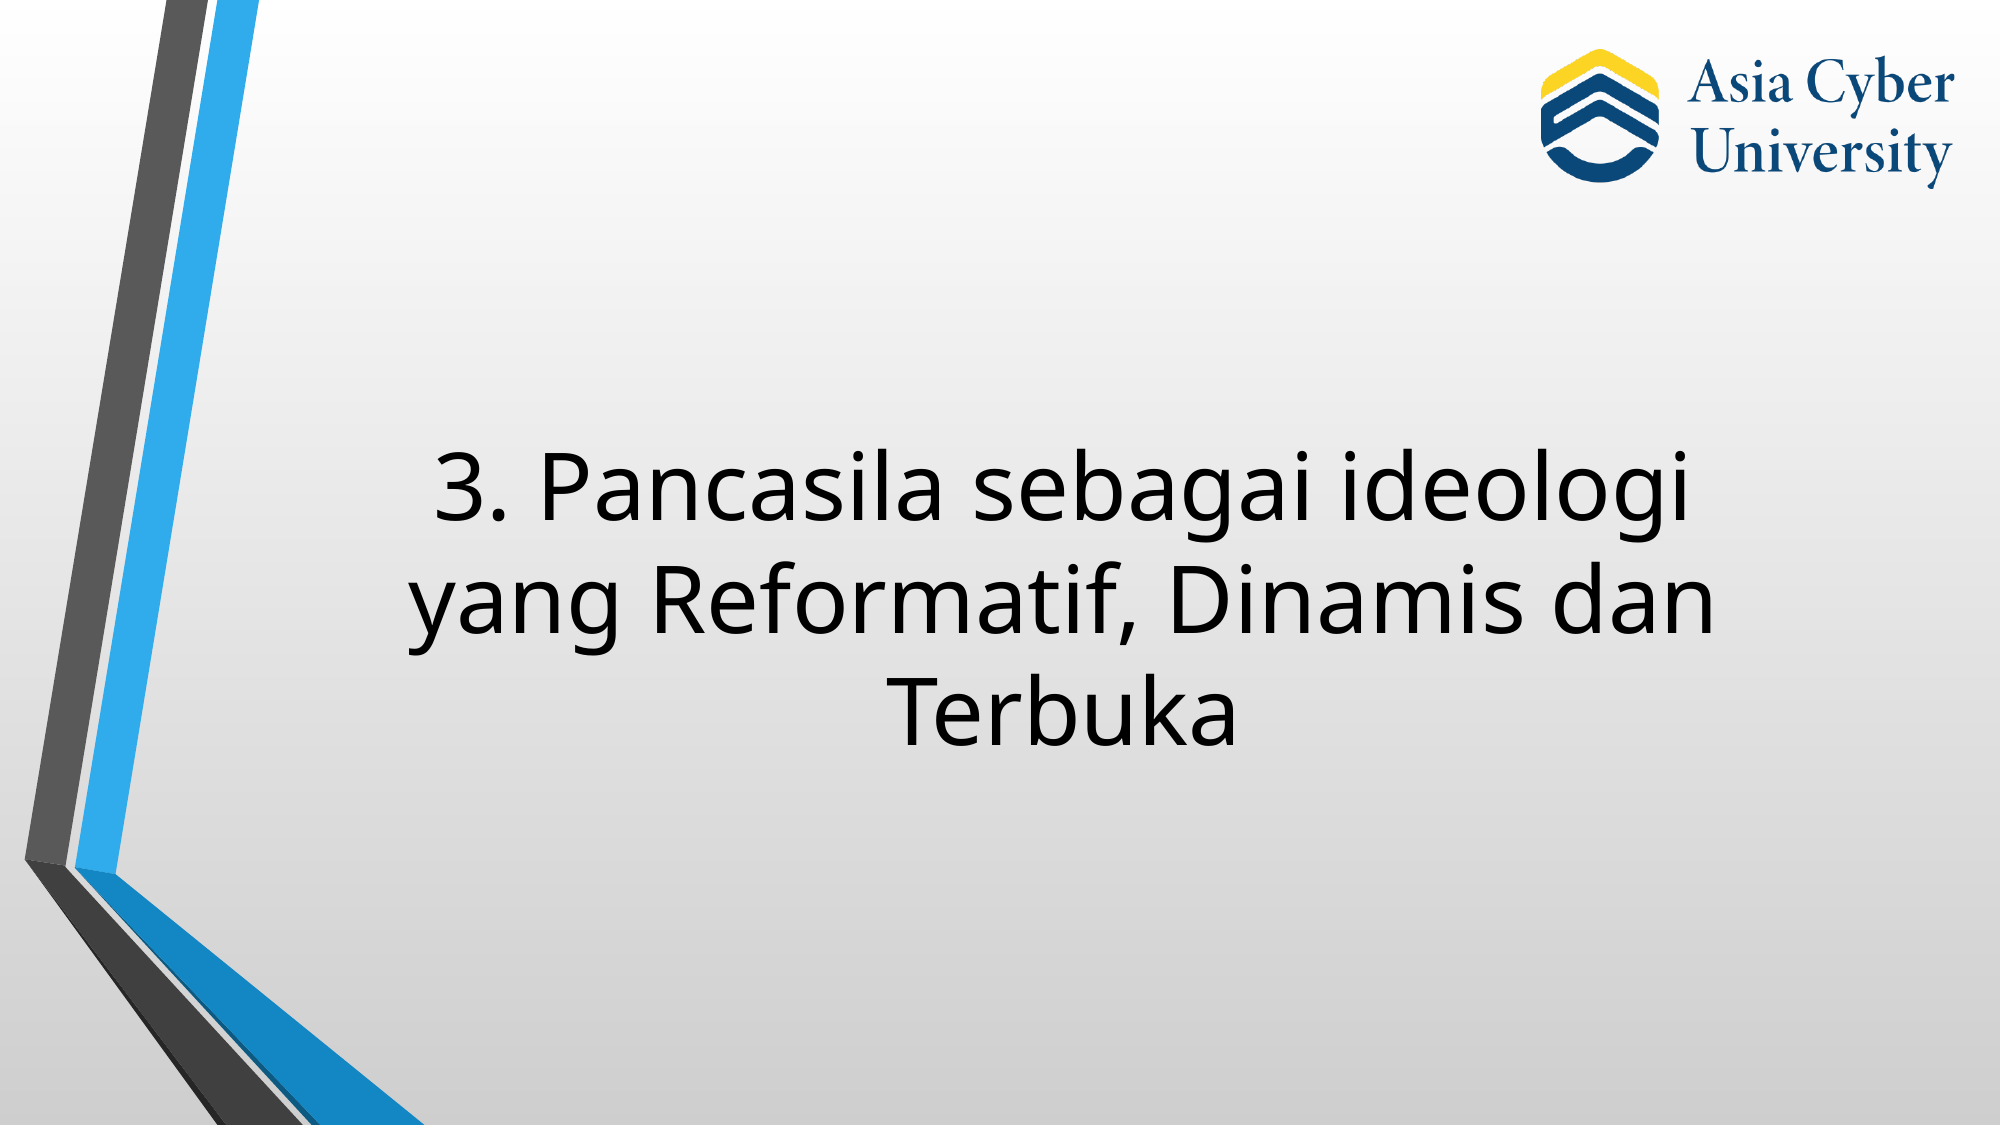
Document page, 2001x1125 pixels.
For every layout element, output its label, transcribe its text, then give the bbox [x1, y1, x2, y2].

picture [1541, 49, 1955, 189]
text_box 3. Pancasila sebagai ideologi yang Reformatif, Dinamis dan Terbuka [332, 419, 1795, 772]
